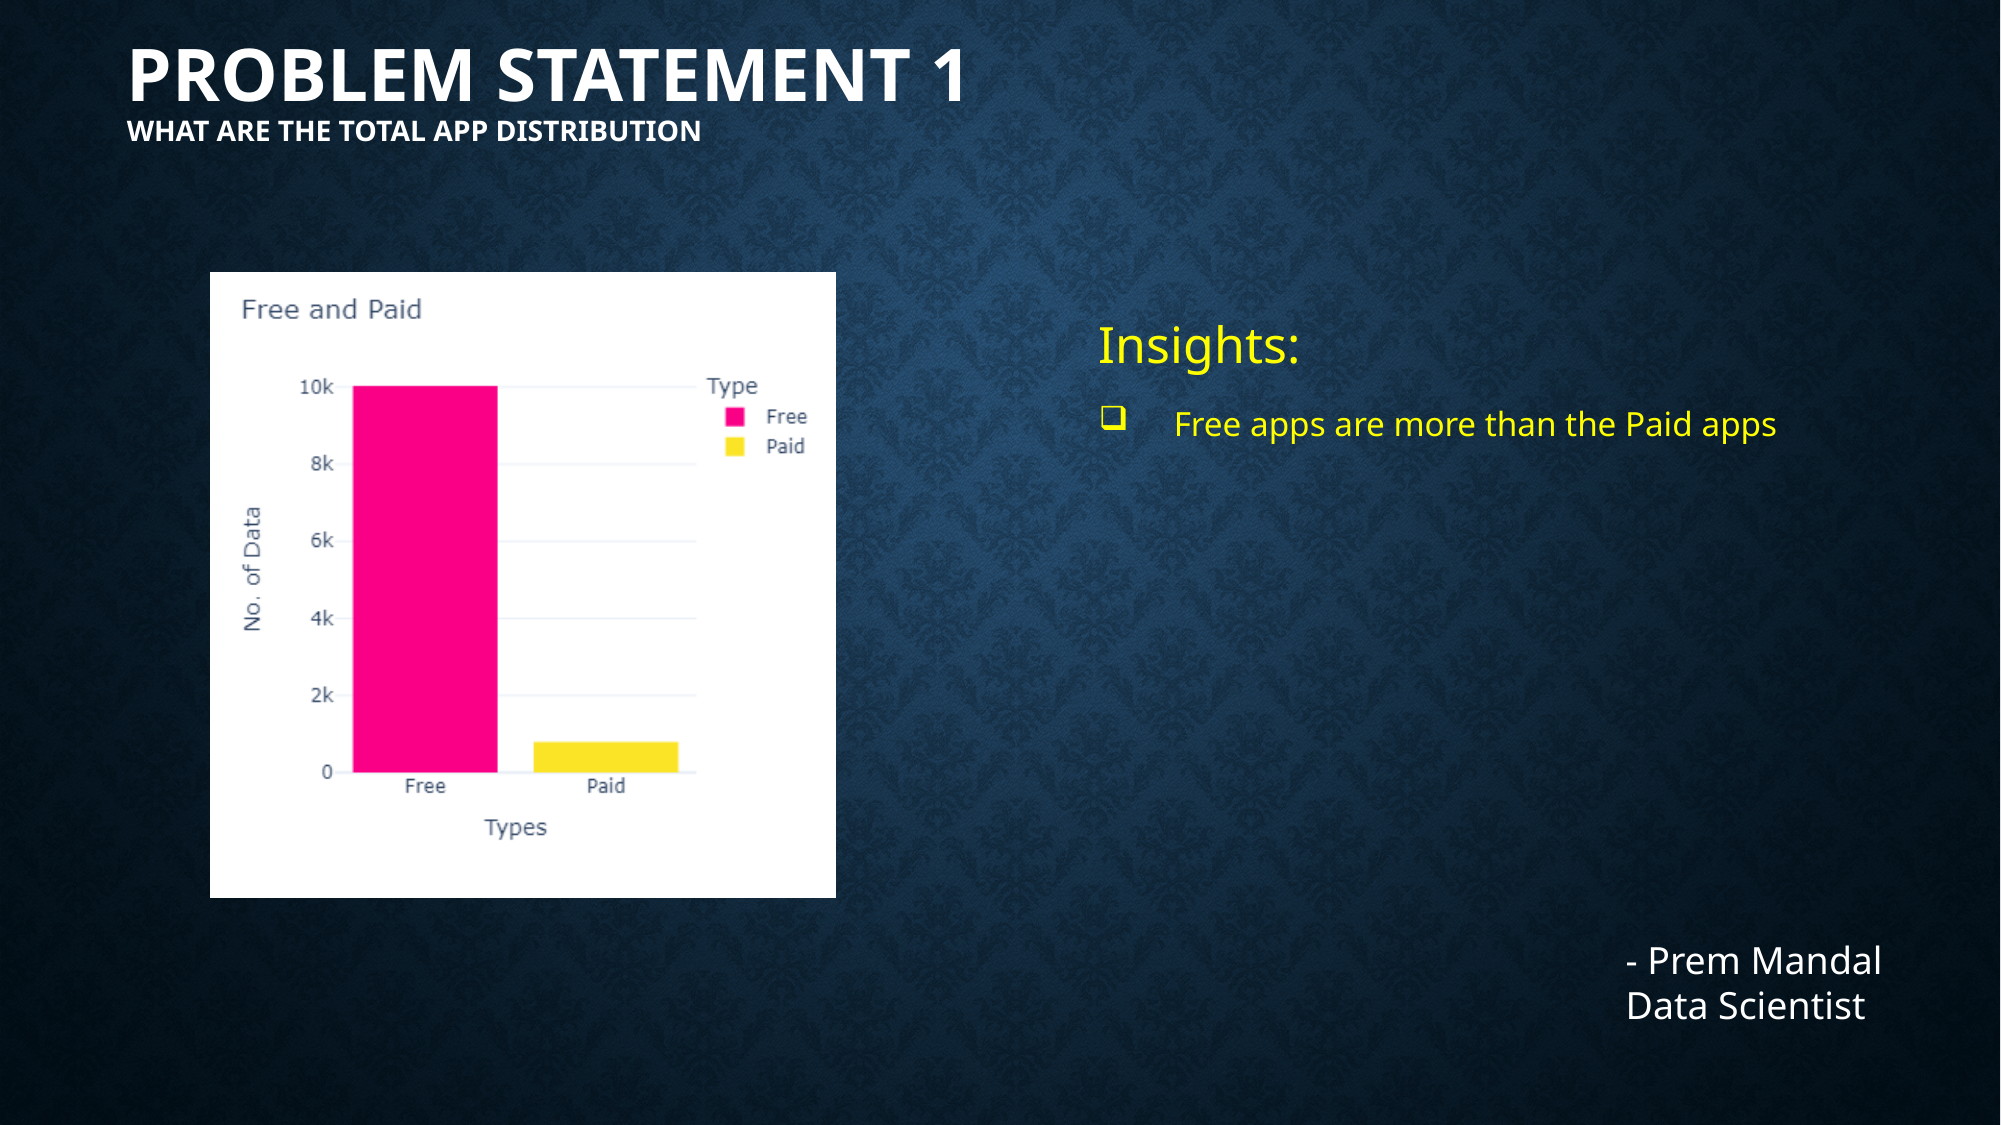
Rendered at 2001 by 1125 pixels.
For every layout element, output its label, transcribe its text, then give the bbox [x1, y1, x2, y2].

text_box - Prem Mandal Data Scientist [1611, 929, 2000, 1035]
title Problem statement 1 What are the total app Distribution [111, 31, 1295, 156]
subtitle Insights: Free apps are more than the Paid apps [1083, 294, 1954, 791]
picture [210, 272, 837, 899]
